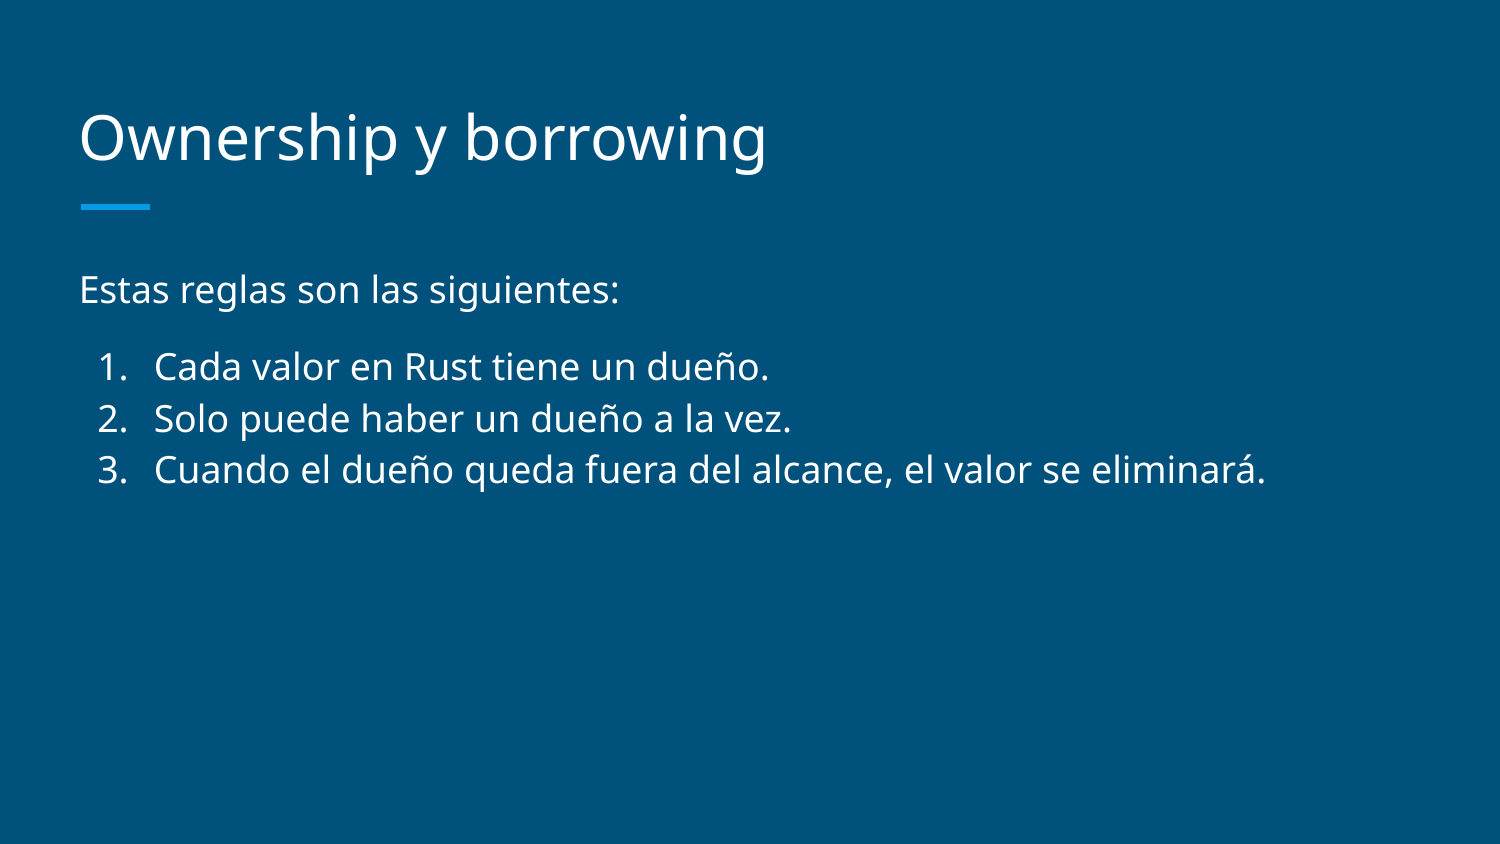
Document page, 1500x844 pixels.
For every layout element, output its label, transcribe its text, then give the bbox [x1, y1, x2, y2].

list Estas reglas son las siguientes: Cada valor en Rust tiene un dueño. Solo puede haber un dueño a la vez. Cuando el dueño queda fuera del alcance, el valor se eliminará. [63, 244, 1437, 750]
title Ownership y borrowing [63, 75, 1437, 188]
